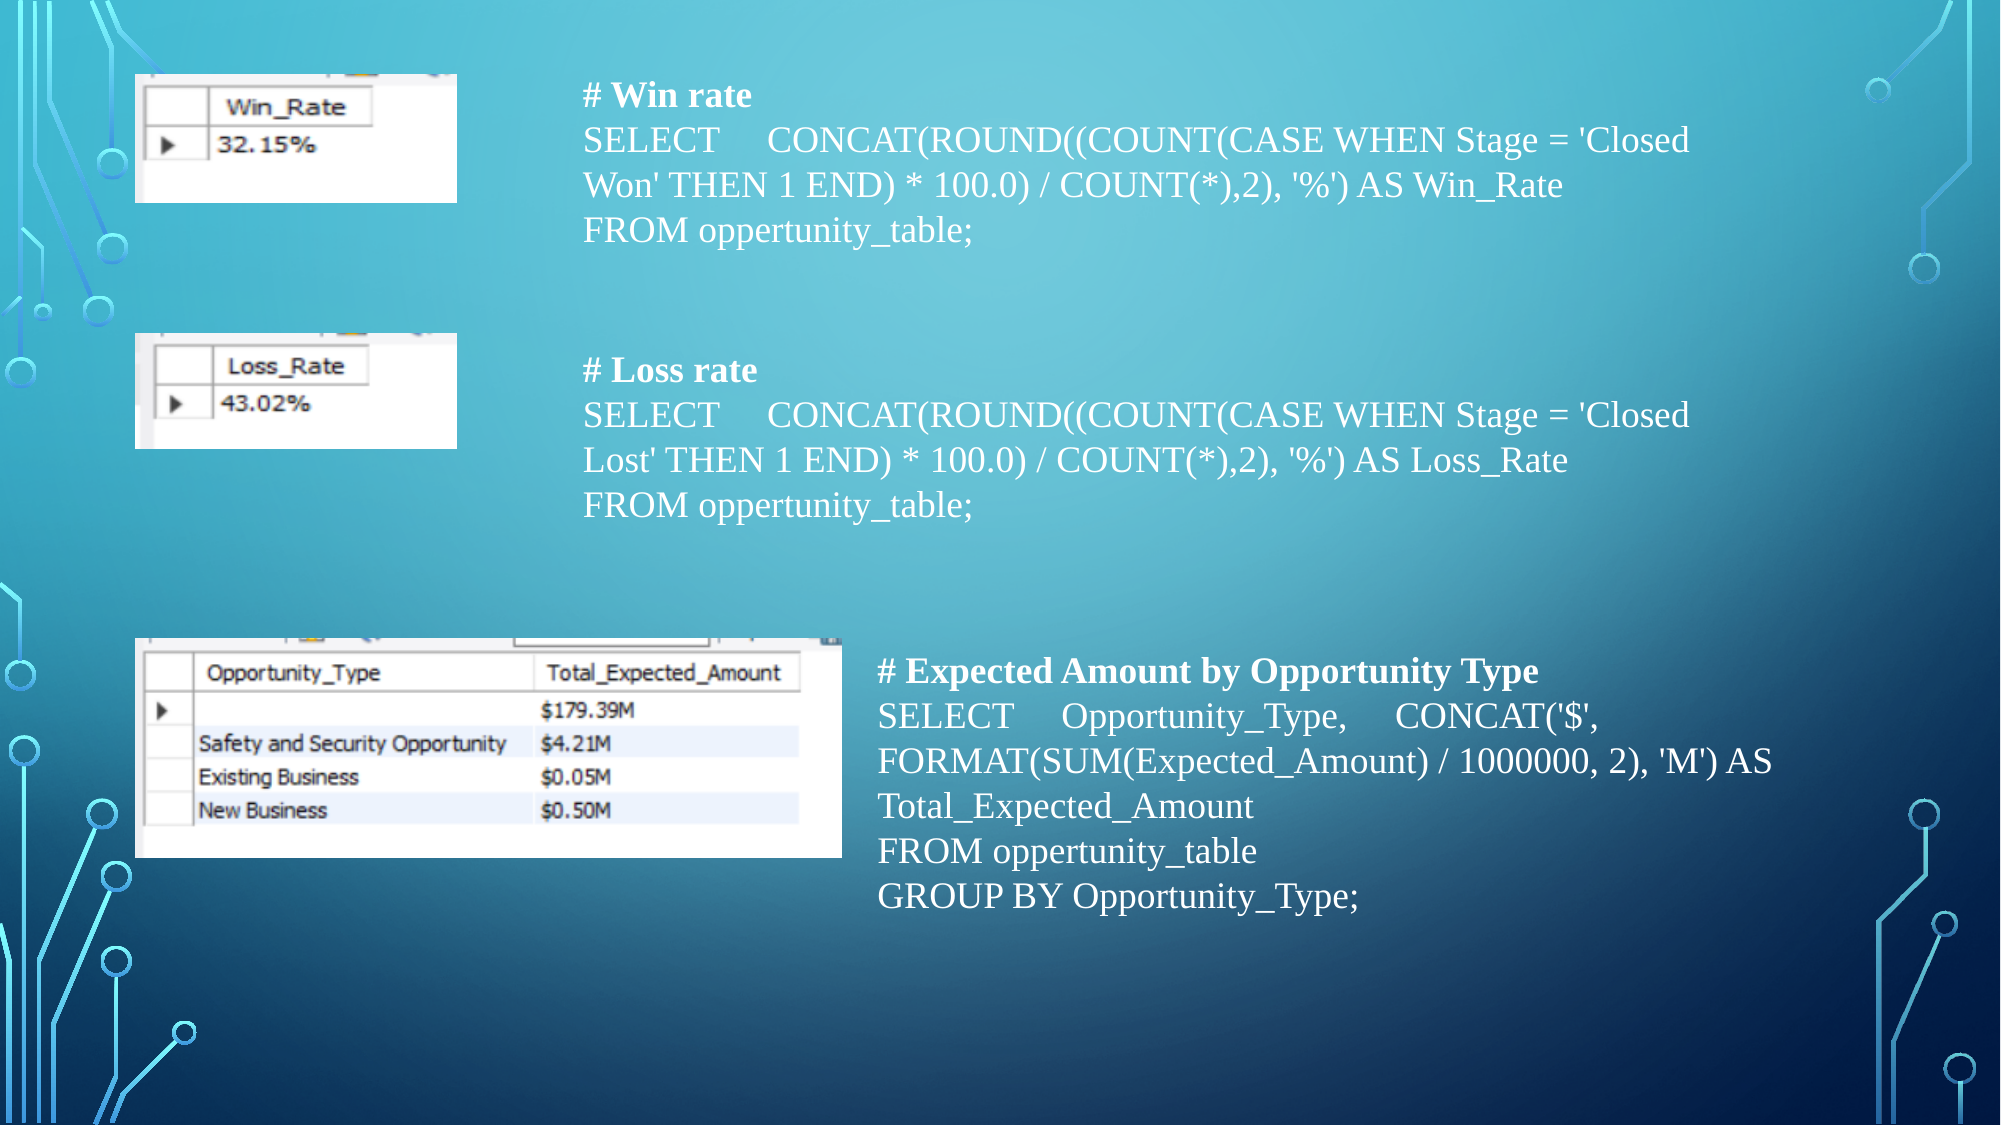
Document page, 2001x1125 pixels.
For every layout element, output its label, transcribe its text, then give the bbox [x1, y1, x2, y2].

text_box # Win rate SELECT CONCAT(ROUND((COUNT(CASE WHEN Stage = 'Closed Won' THEN 1 END) * 100.0) / COUNT(*),2), '%') AS Win_Rate FROM oppertunity_table; [568, 62, 1784, 258]
picture [135, 74, 457, 203]
picture [135, 332, 457, 450]
picture [135, 638, 843, 858]
text_box # Expected Amount by Opportunity Type SELECT Opportunity_Type, CONCAT('$', FORMAT(SUM(Expected_Amount) / 1000000, 2), 'M') AS Total_Expected_Amount FROM oppertunity_table GROUP BY Opportunity_Type; [862, 638, 1865, 923]
text_box # Loss rate SELECT CONCAT(ROUND((COUNT(CASE WHEN Stage = 'Closed Lost' THEN 1 END) * 100.0) / COUNT(*),2), '%') AS Loss_Rate FROM oppertunity_table; [568, 337, 1784, 533]
